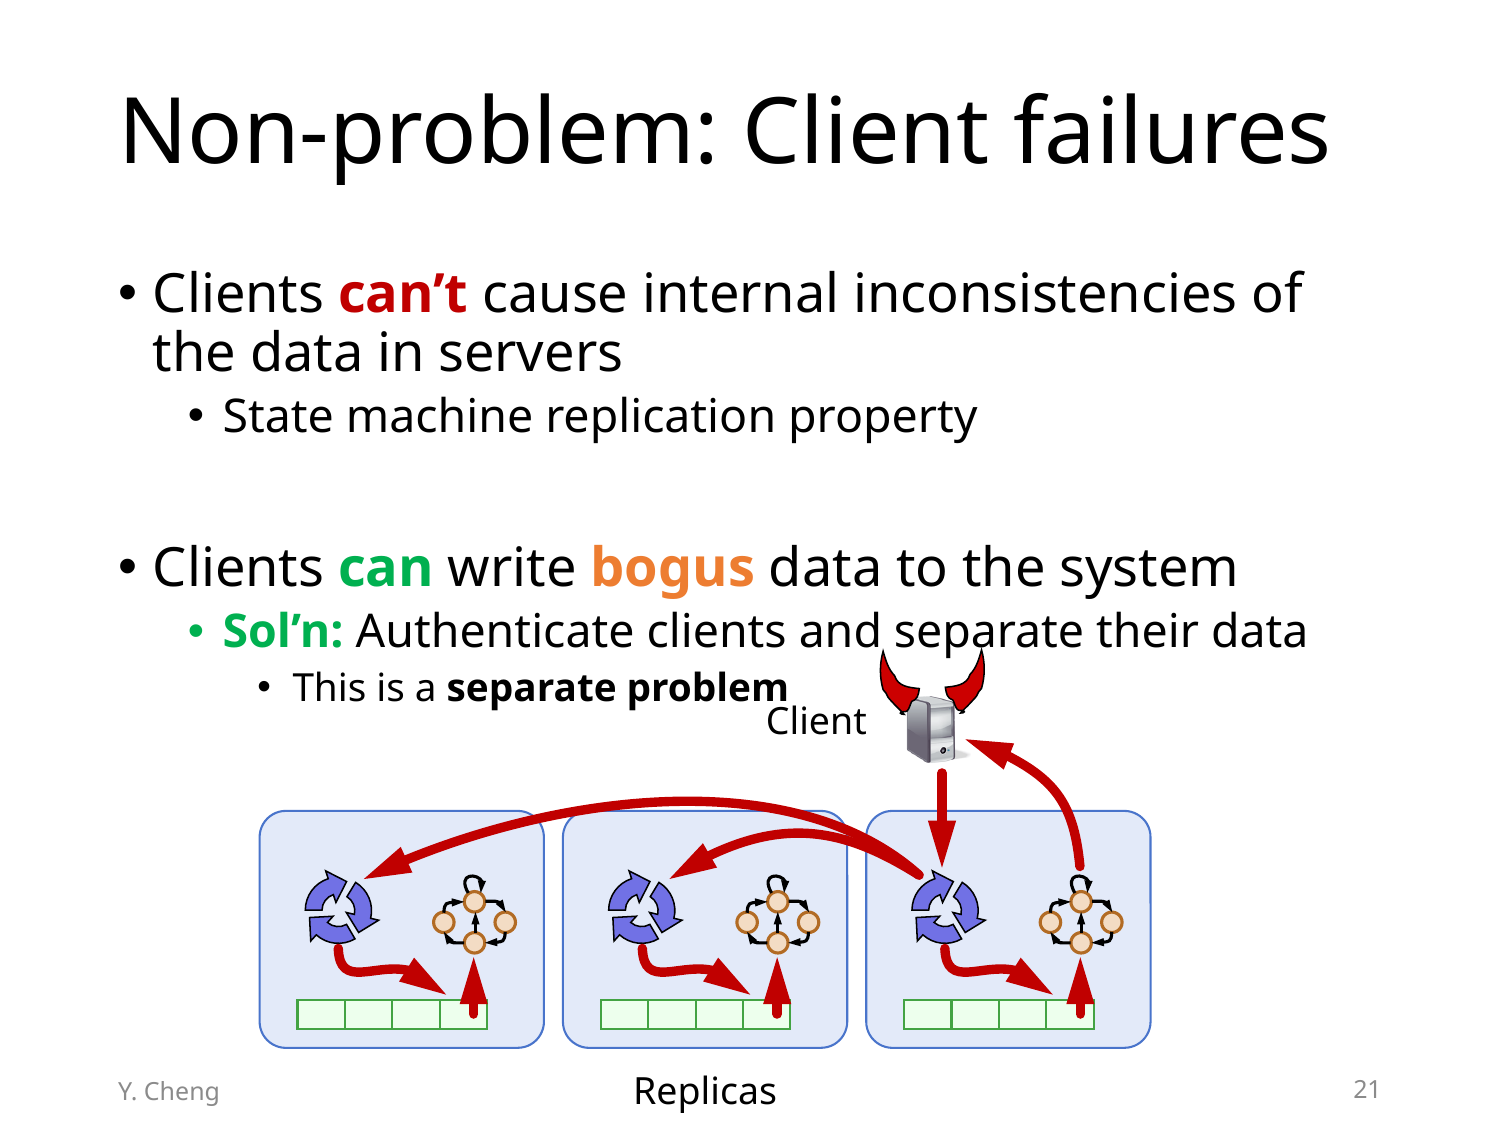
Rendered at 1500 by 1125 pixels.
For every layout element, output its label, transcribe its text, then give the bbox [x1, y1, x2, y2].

slide_number 21 [1151, 1060, 1397, 1121]
slide_number Y. Cheng [103, 1060, 259, 1121]
text_box [880, 651, 909, 687]
title Non-problem: Client failures [103, 25, 1397, 243]
text_box [947, 649, 985, 687]
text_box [259, 687, 1151, 1121]
list Clients can’t cause internal inconsistencies of the data in servers State machine replication property Clients can write bogus data to the system Sol’n: Authenticate clients and separate their data This is a separate problem [103, 258, 1397, 726]
